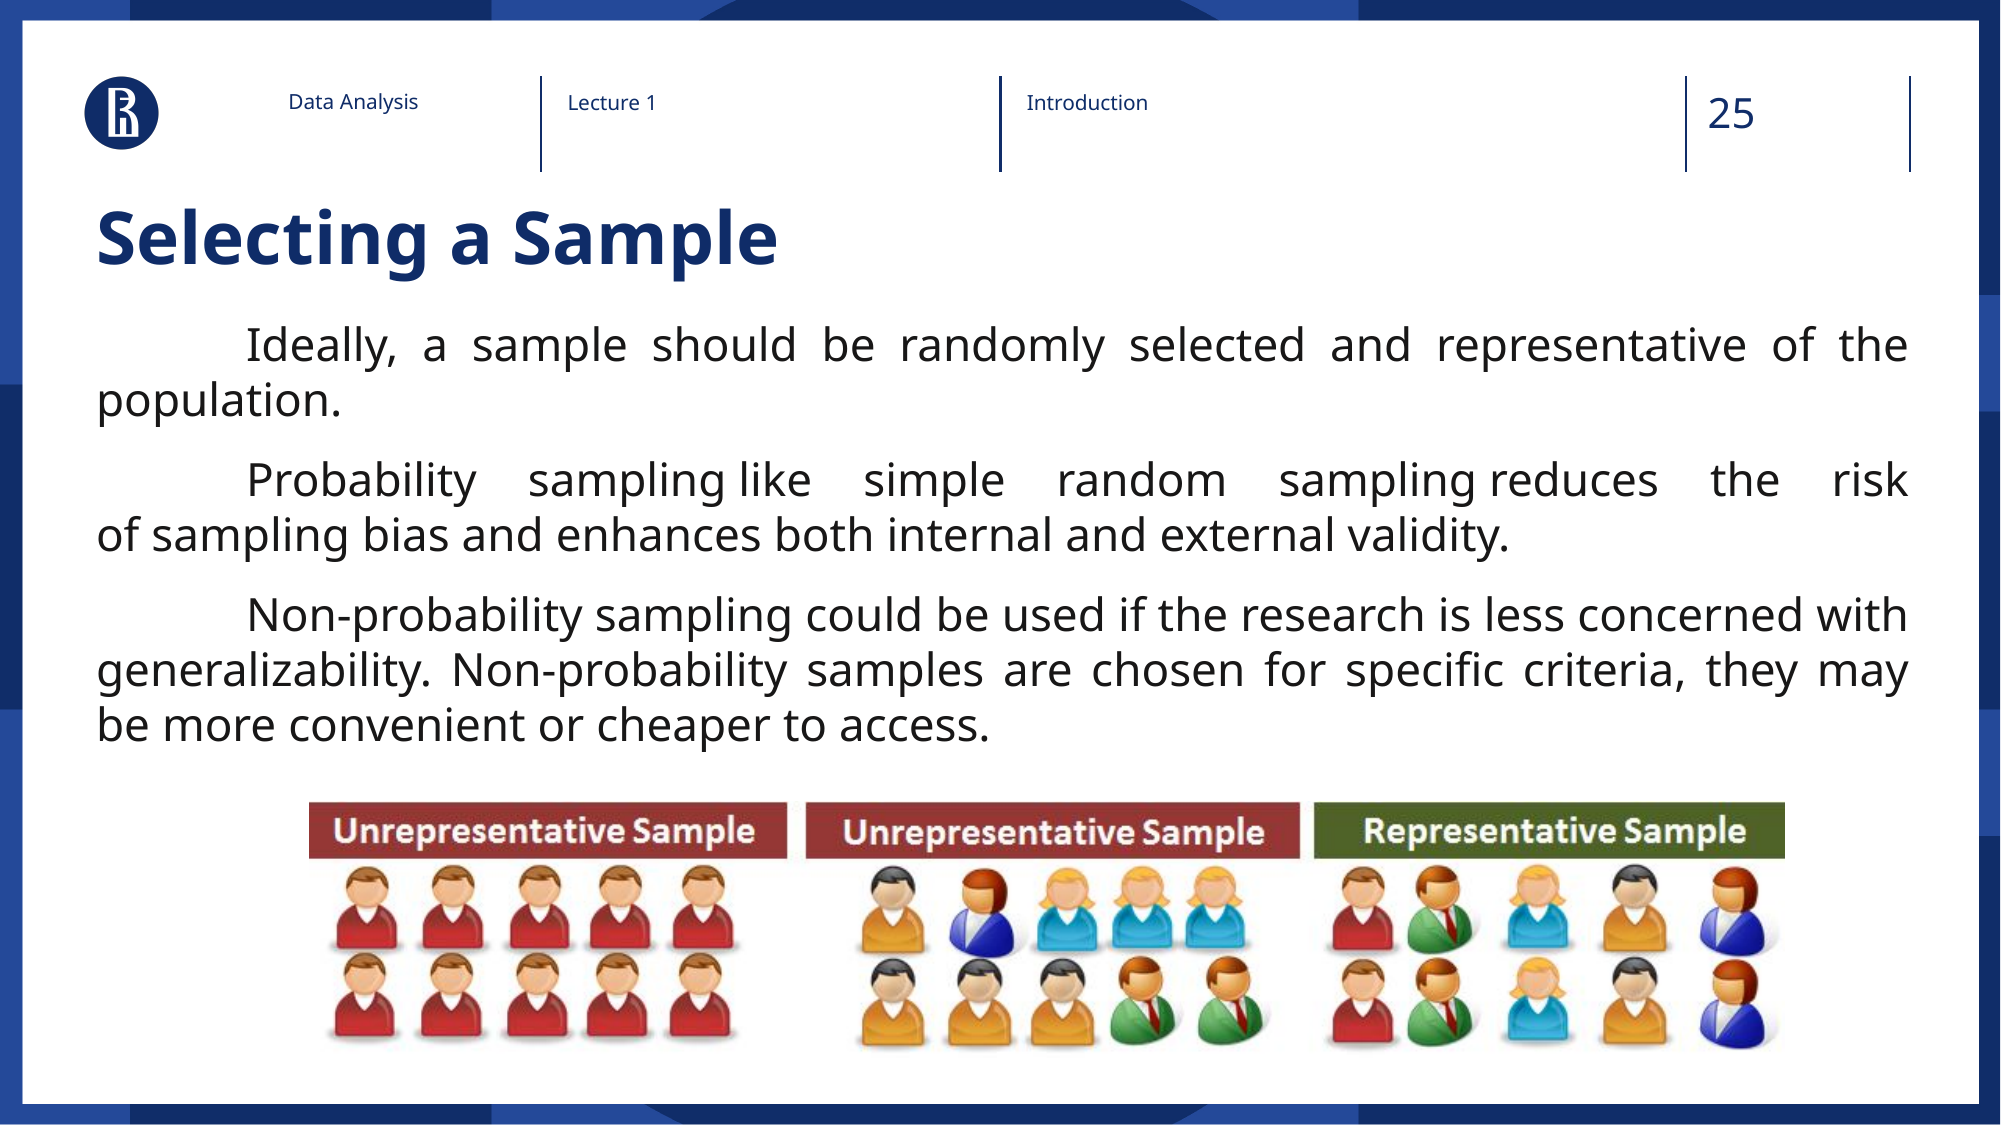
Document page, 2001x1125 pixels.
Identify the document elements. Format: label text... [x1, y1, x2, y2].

list Ideally, a sample should be randomly selected and representative of the population. Probability sampling like simple random sampling reduces the risk of sampling bias and enhances both internal and external validity. Non-probability sampling could be used if the research is less concerned with generalizability. Non-probability samples are chosen for specific criteria, they may be more convenient or cheaper to access. [96, 315, 1911, 930]
list Introduction [1026, 90, 1367, 157]
list Data Analysis [187, 88, 520, 157]
picture [0, 0, 2001, 1125]
list Lecture 1 [567, 90, 907, 157]
title Selecting a Sample [96, 191, 1911, 315]
